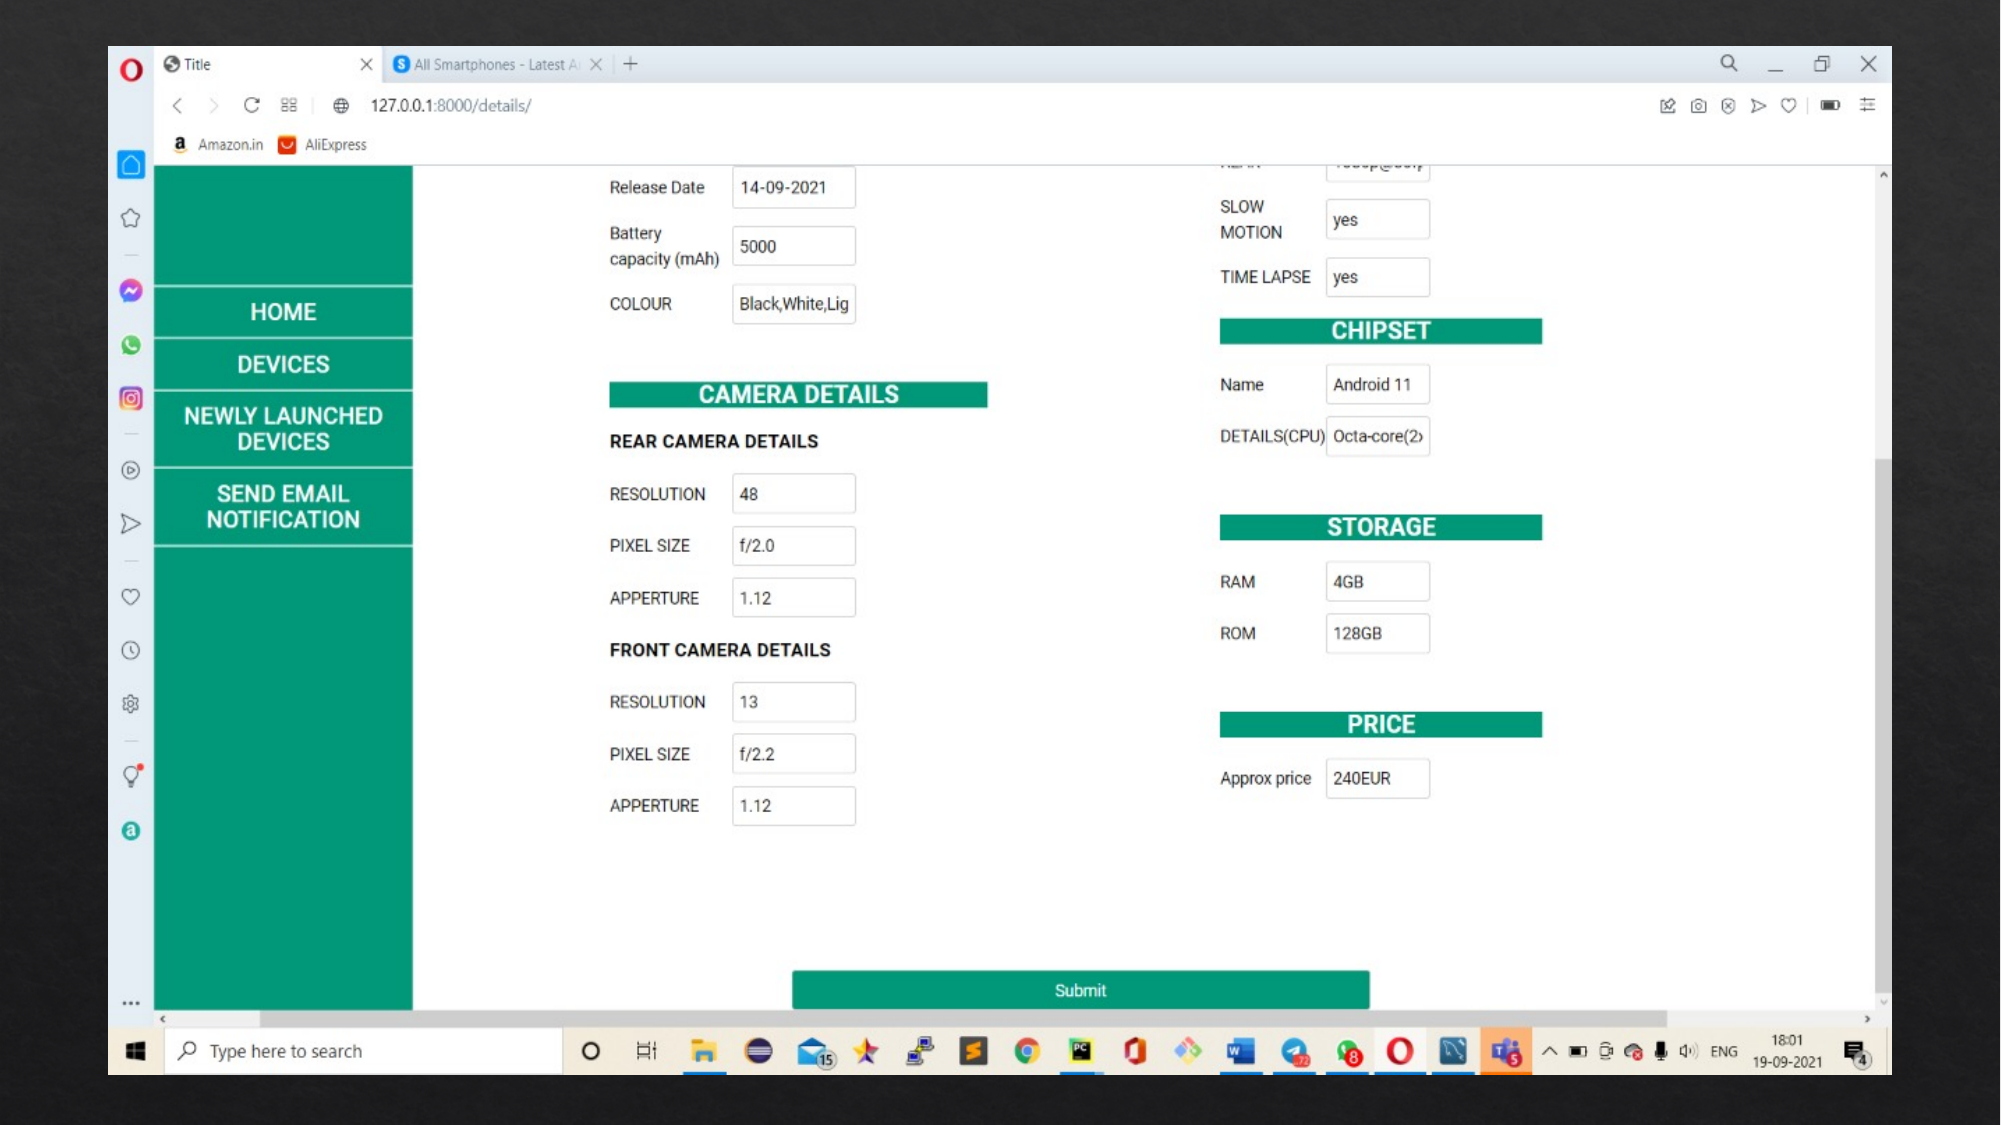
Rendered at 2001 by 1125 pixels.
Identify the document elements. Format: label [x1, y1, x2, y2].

picture [107, 45, 1893, 1075]
